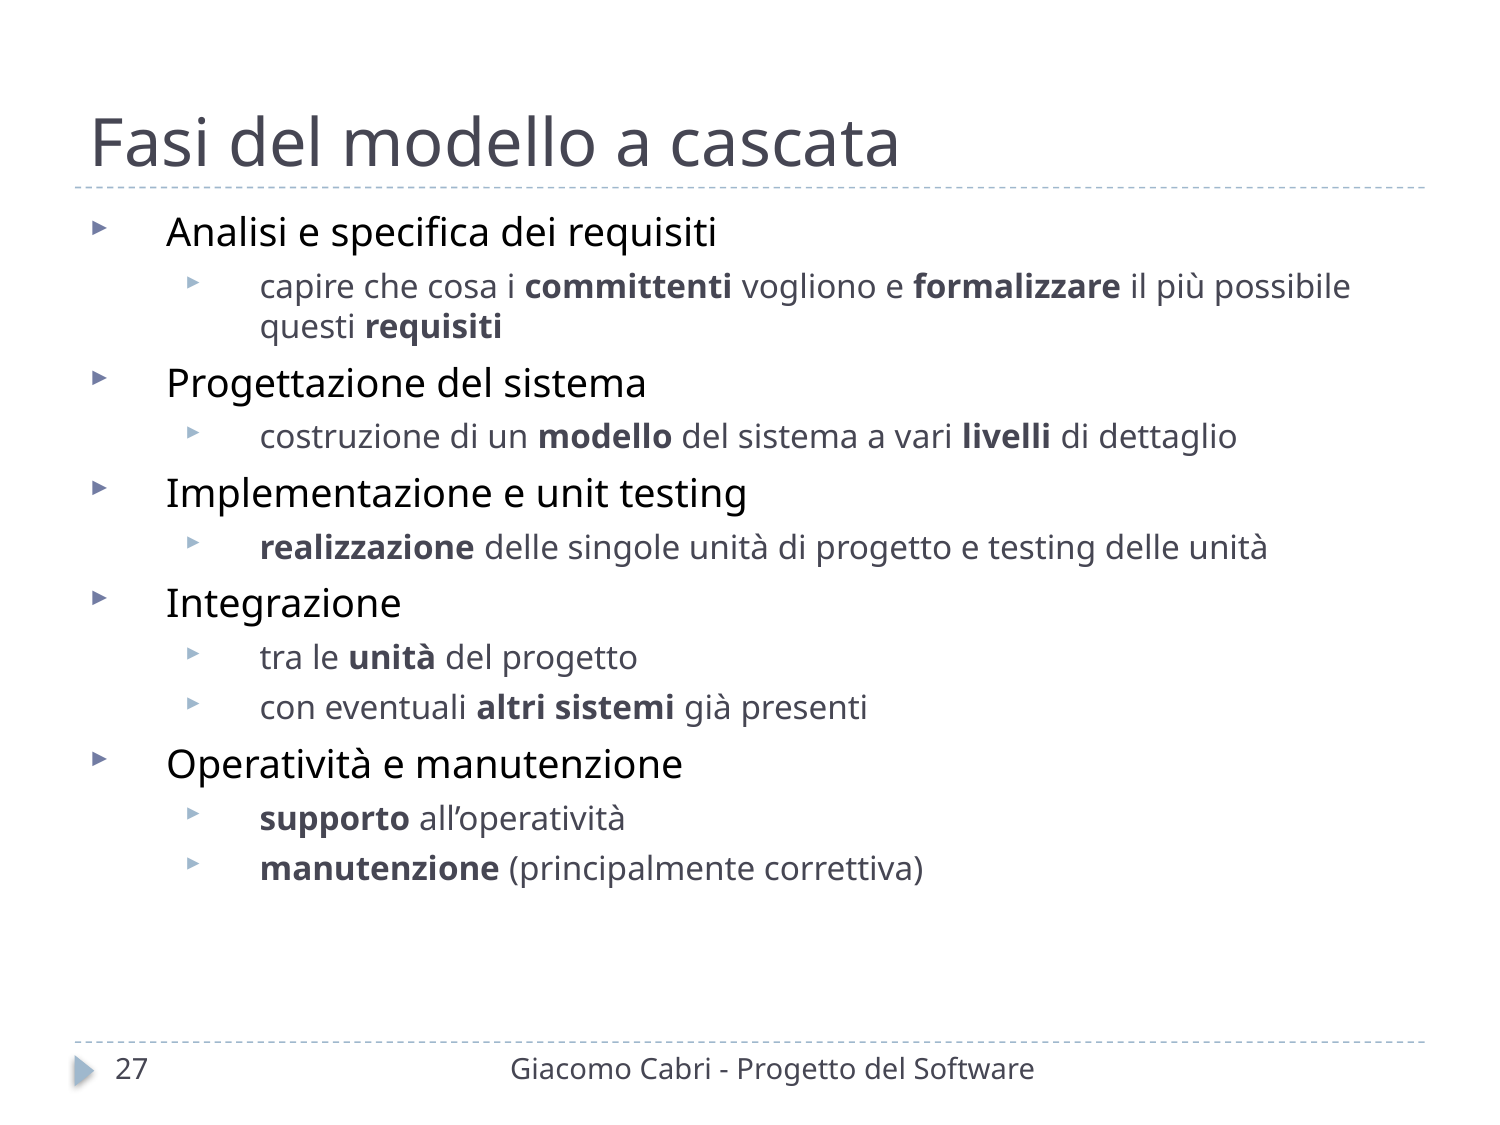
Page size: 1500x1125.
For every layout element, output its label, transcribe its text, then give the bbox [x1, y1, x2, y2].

title Fasi del modello a cascata [75, 24, 1425, 188]
list Analisi e specifica dei requisiti capire che cosa i committenti vogliono e formalizzare il più possibile questi requisiti Progettazione del sistema costruzione di un modello del sistema a vari livelli di dettaglio Implementazione e unit testing realizzazione delle singole unità di progetto e testing delle unità Integrazione tra le unità del progetto con eventuali altri sistemi già presenti Operatività e manutenzione supporto all’operatività manutenzione (principalmente correttiva) [75, 200, 1425, 1010]
footer Giacomo Cabri - Progetto del Software [475, 1042, 1051, 1103]
slide_number 27 [100, 1042, 426, 1103]
